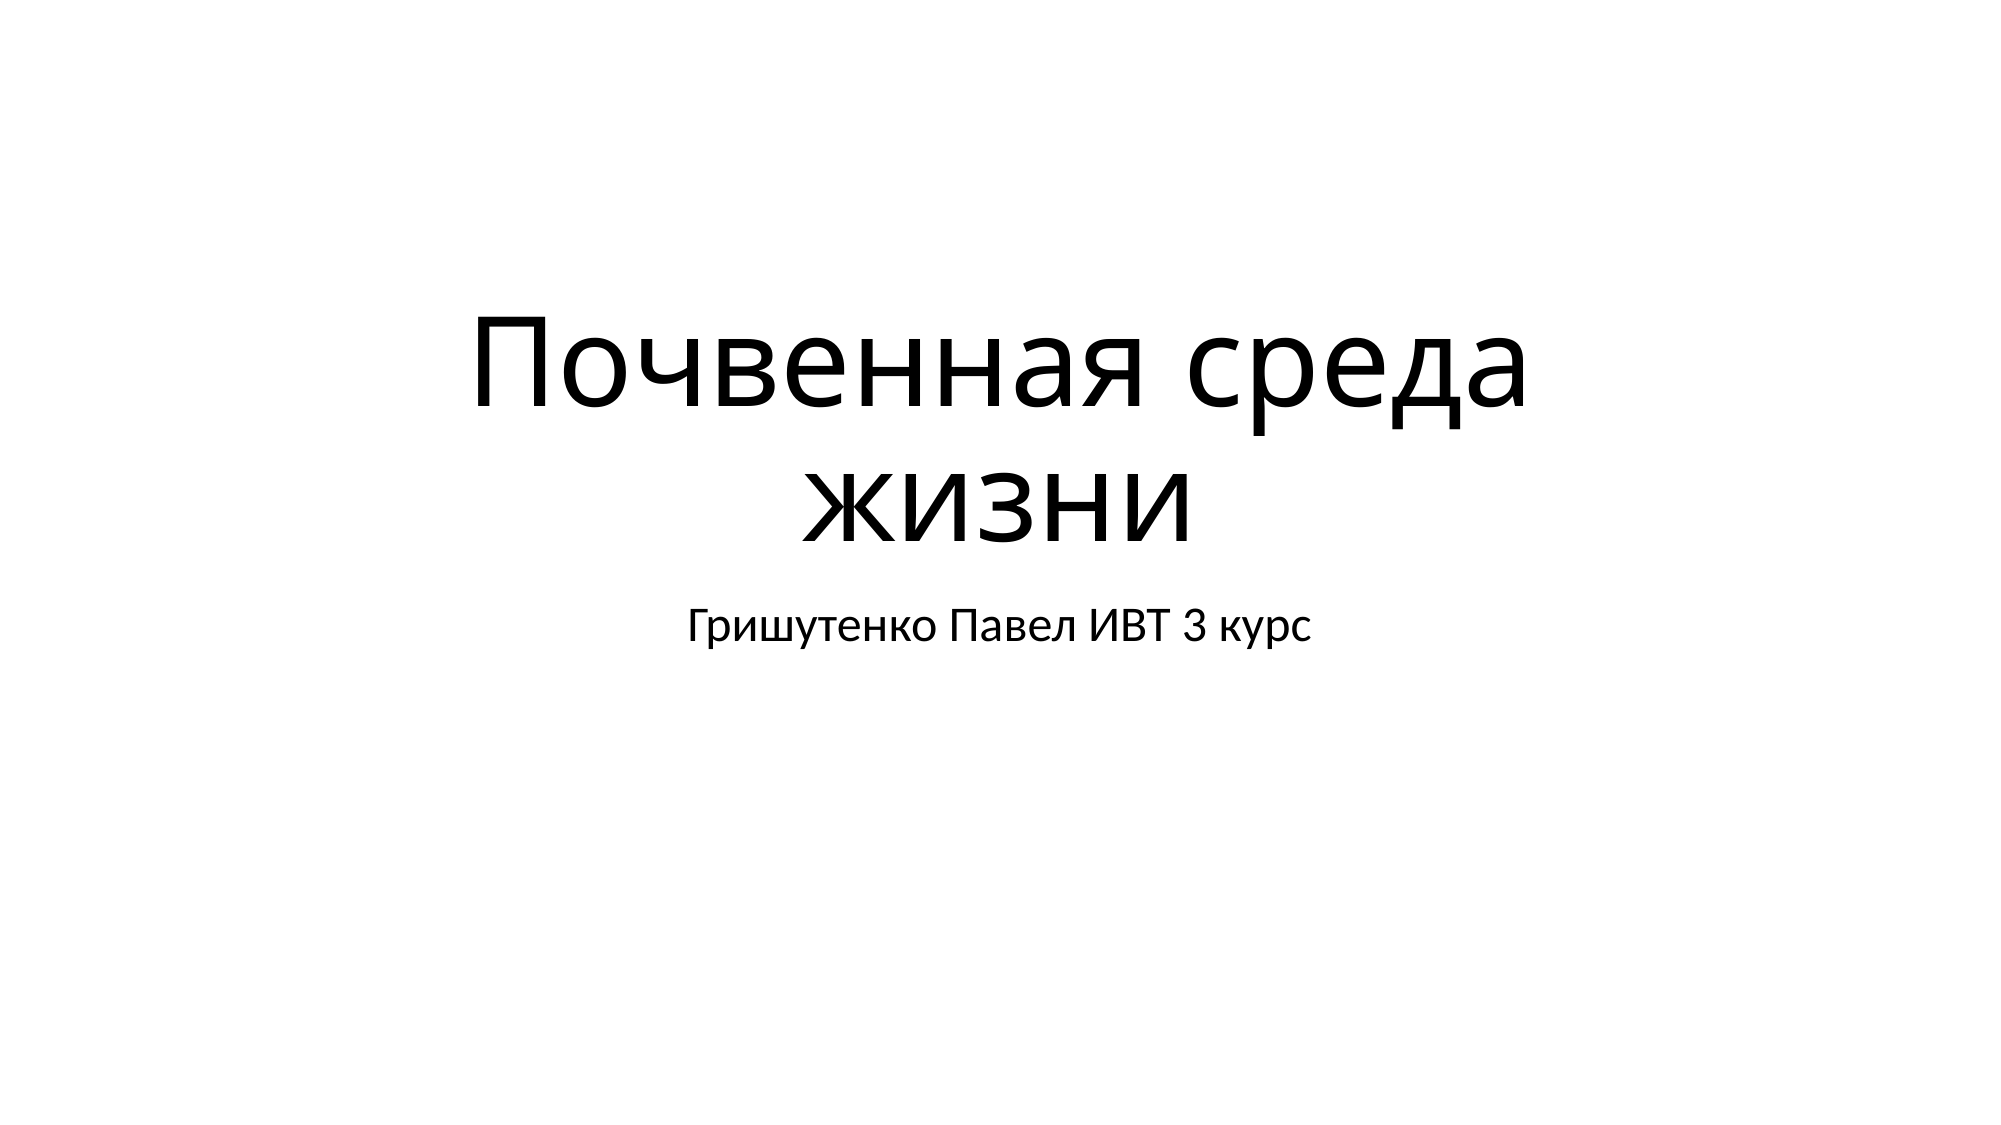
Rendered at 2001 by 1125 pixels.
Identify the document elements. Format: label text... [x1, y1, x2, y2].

subtitle Гришутенко Павел ИВТ 3 курс [249, 590, 1750, 863]
title Почвенная среда жизни [249, 184, 1750, 576]
